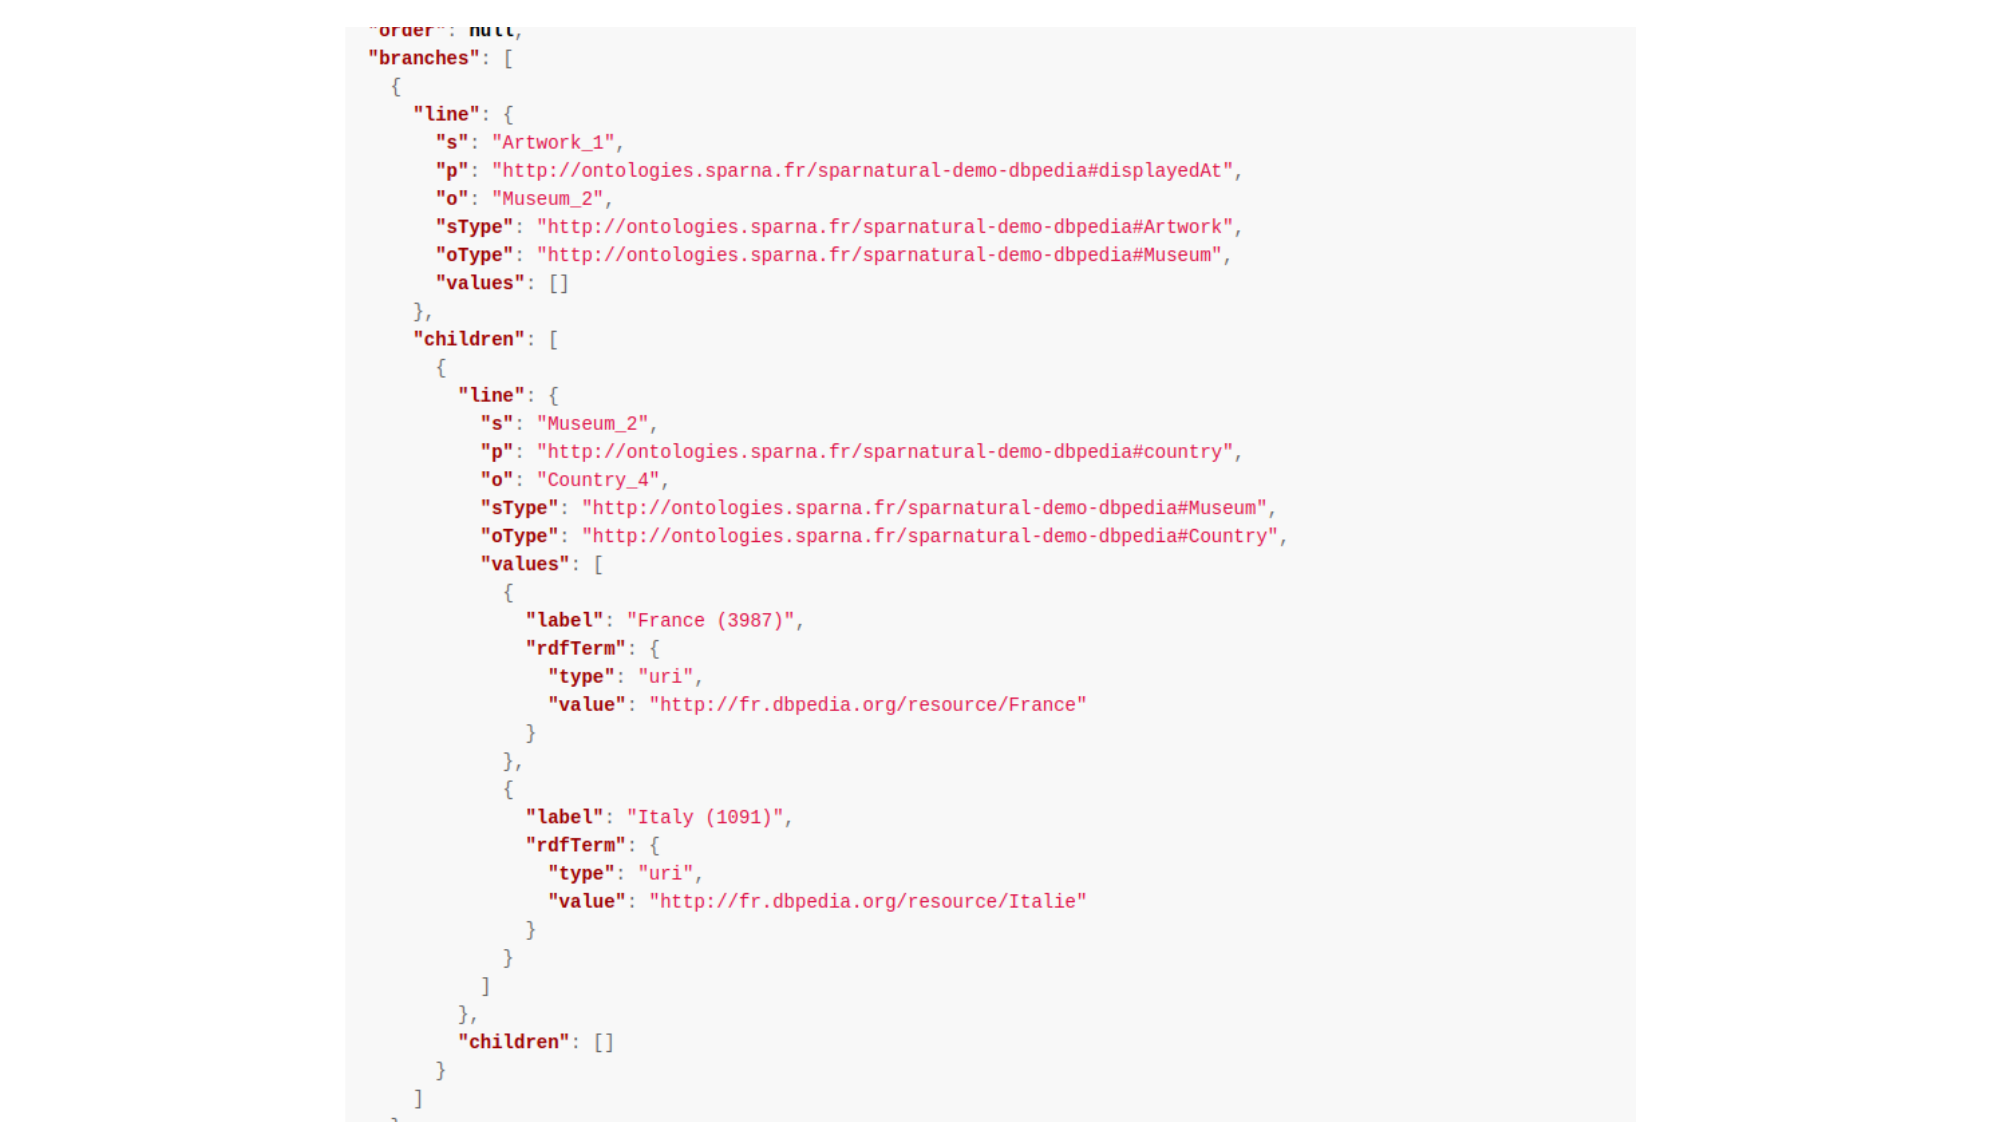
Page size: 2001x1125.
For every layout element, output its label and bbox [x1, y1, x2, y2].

picture [316, 27, 1636, 1122]
